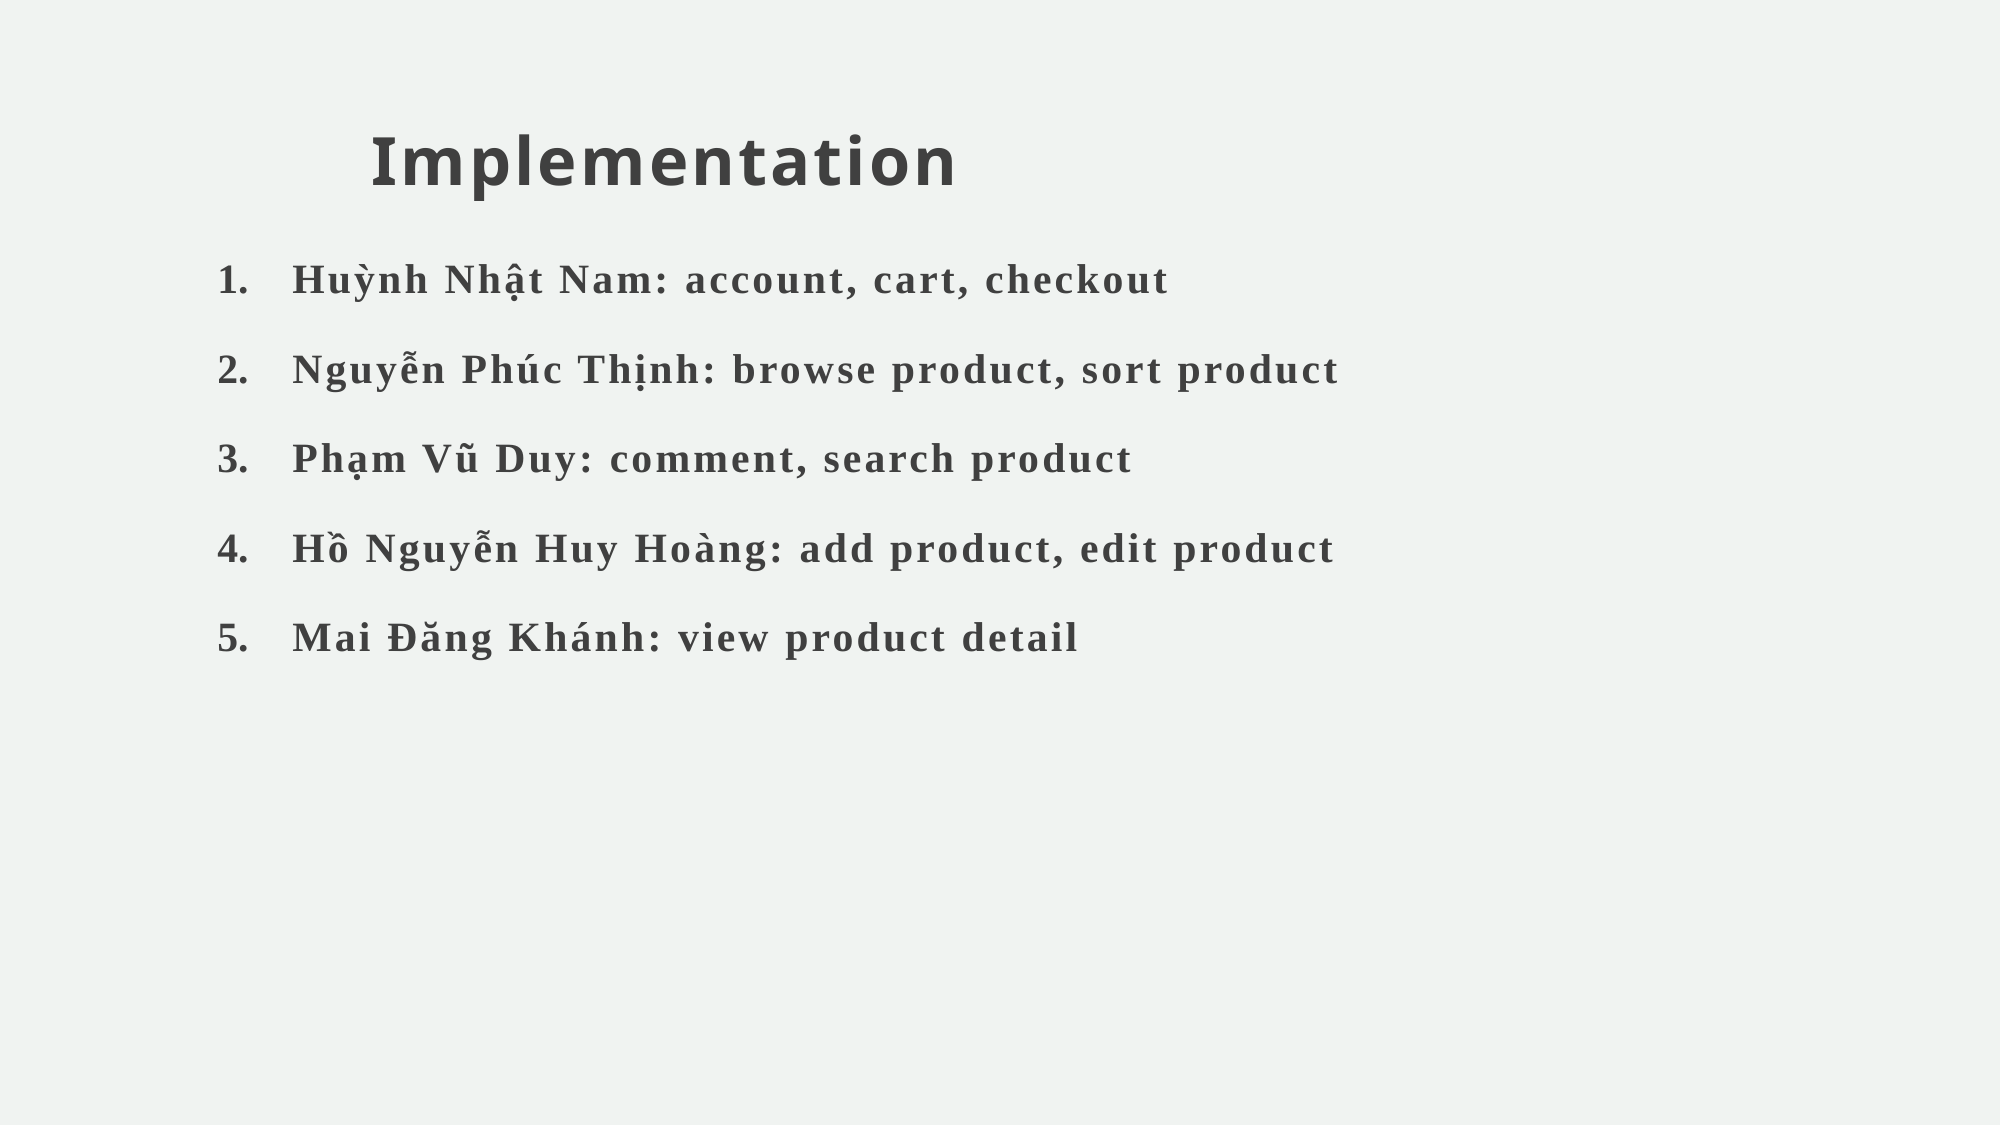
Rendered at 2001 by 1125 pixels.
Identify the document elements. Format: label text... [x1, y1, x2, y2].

list Huỳnh Nhật Nam: account, cart, checkout Nguyễn Phúc Thịnh: browse product, sort product Phạm Vũ Duy: comment, search product Hồ Nguyễn Huy Hoàng: add product, edit product Mai Đăng Khánh: view product detail [199, 213, 1981, 955]
title Implementation [353, 79, 1017, 213]
